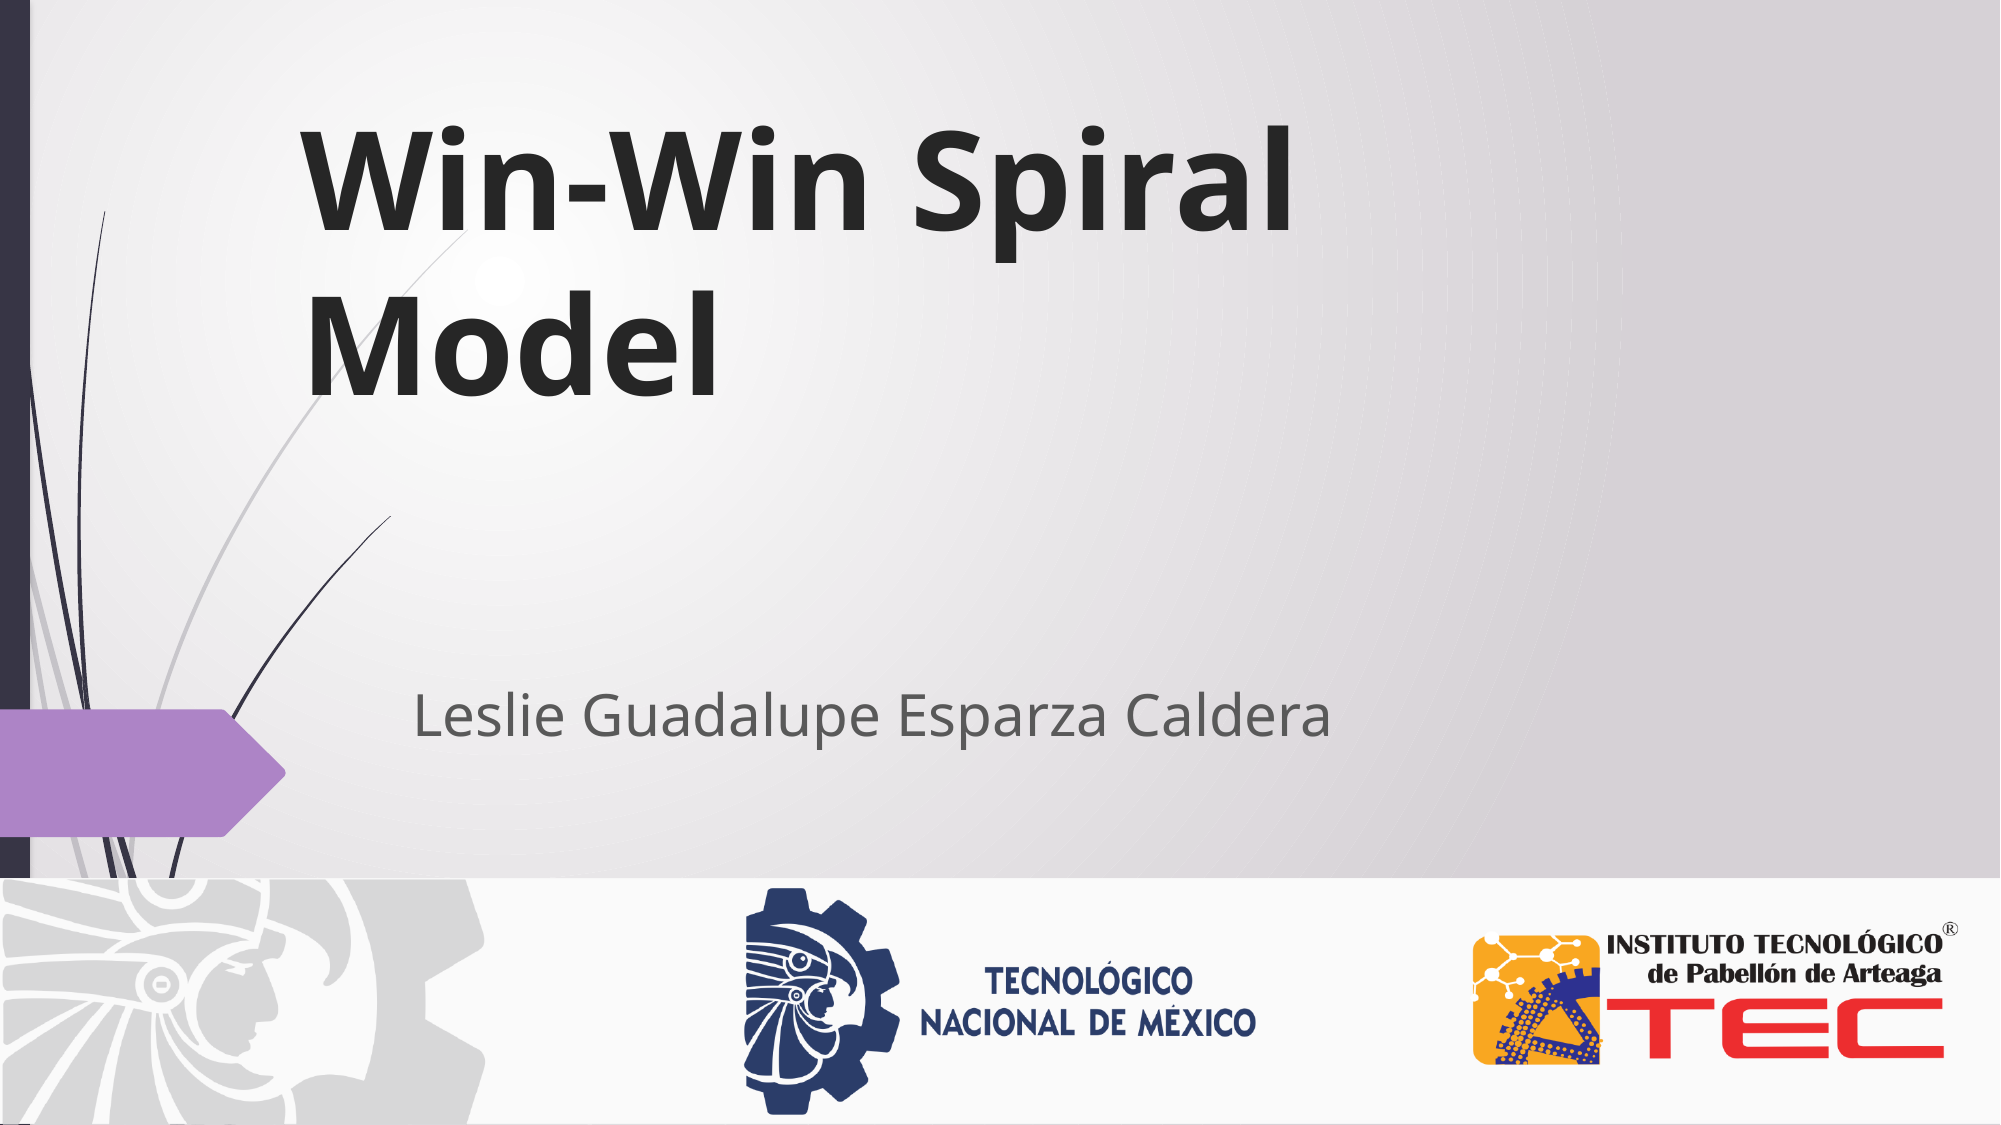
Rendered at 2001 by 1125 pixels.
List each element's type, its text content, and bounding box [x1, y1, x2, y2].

title Win-Win Spiral Model [284, 59, 1748, 431]
picture [0, 878, 2000, 1125]
subtitle Leslie Guadalupe Esparza Caldera [397, 670, 1860, 856]
